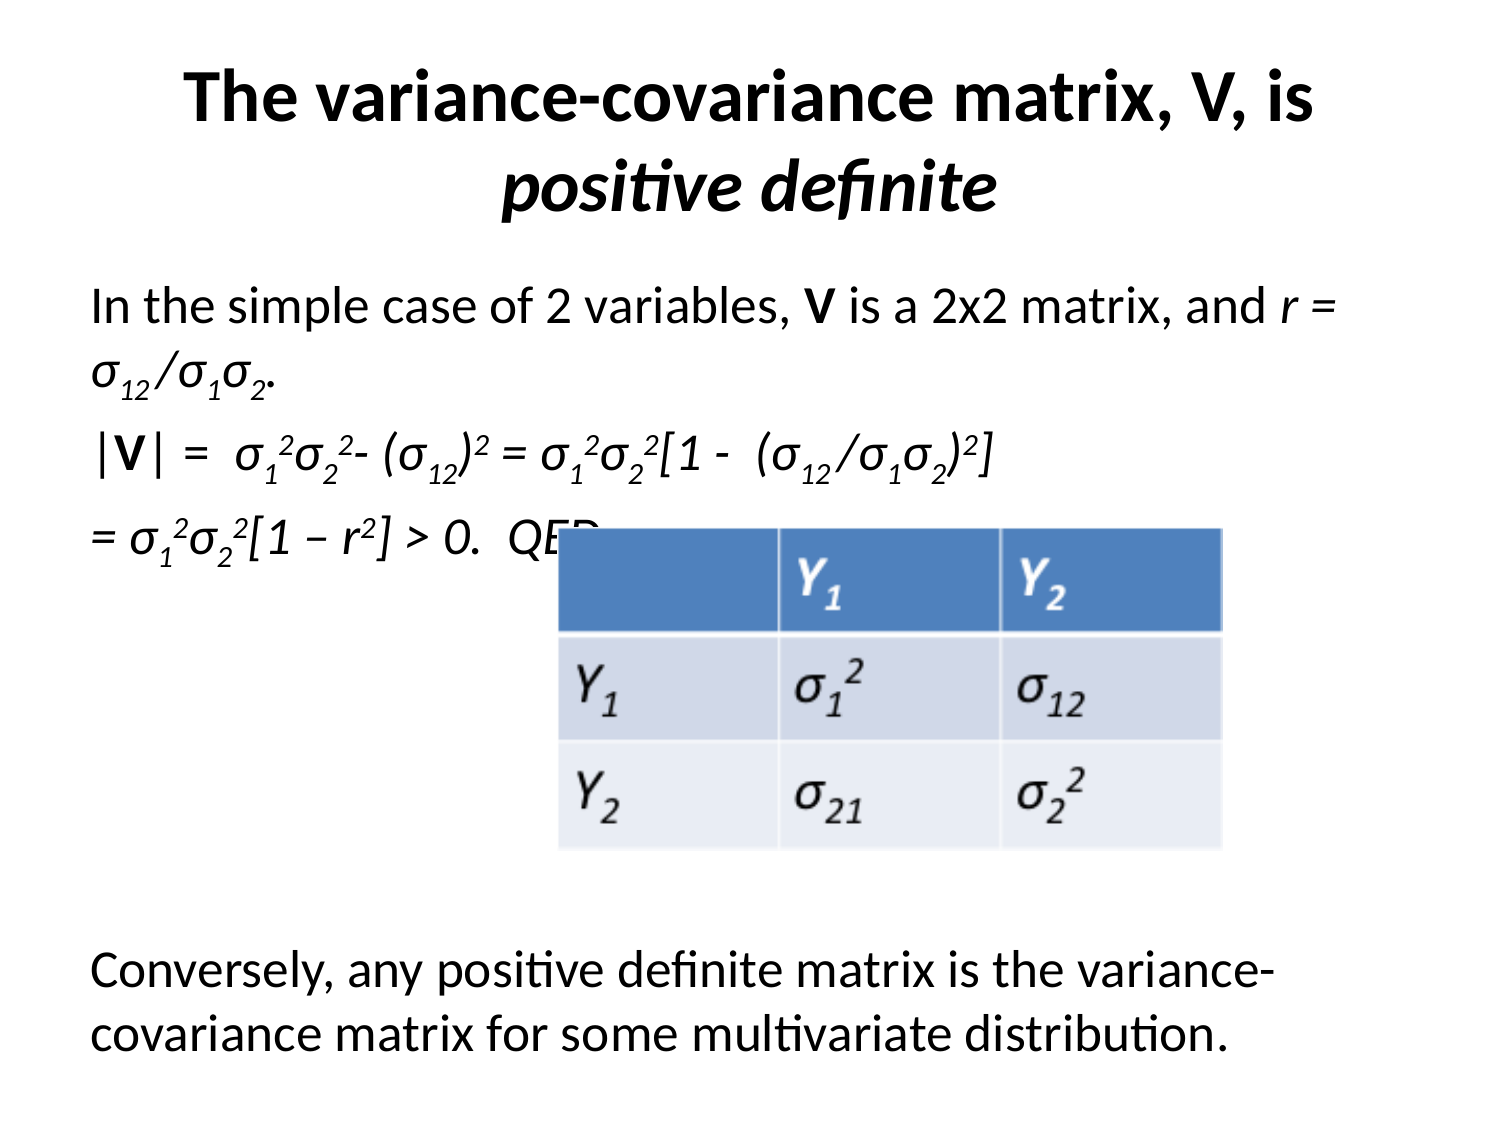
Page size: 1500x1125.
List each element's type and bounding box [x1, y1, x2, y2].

picture [557, 527, 1223, 851]
list [75, 262, 1462, 1081]
title [75, 45, 1425, 228]
